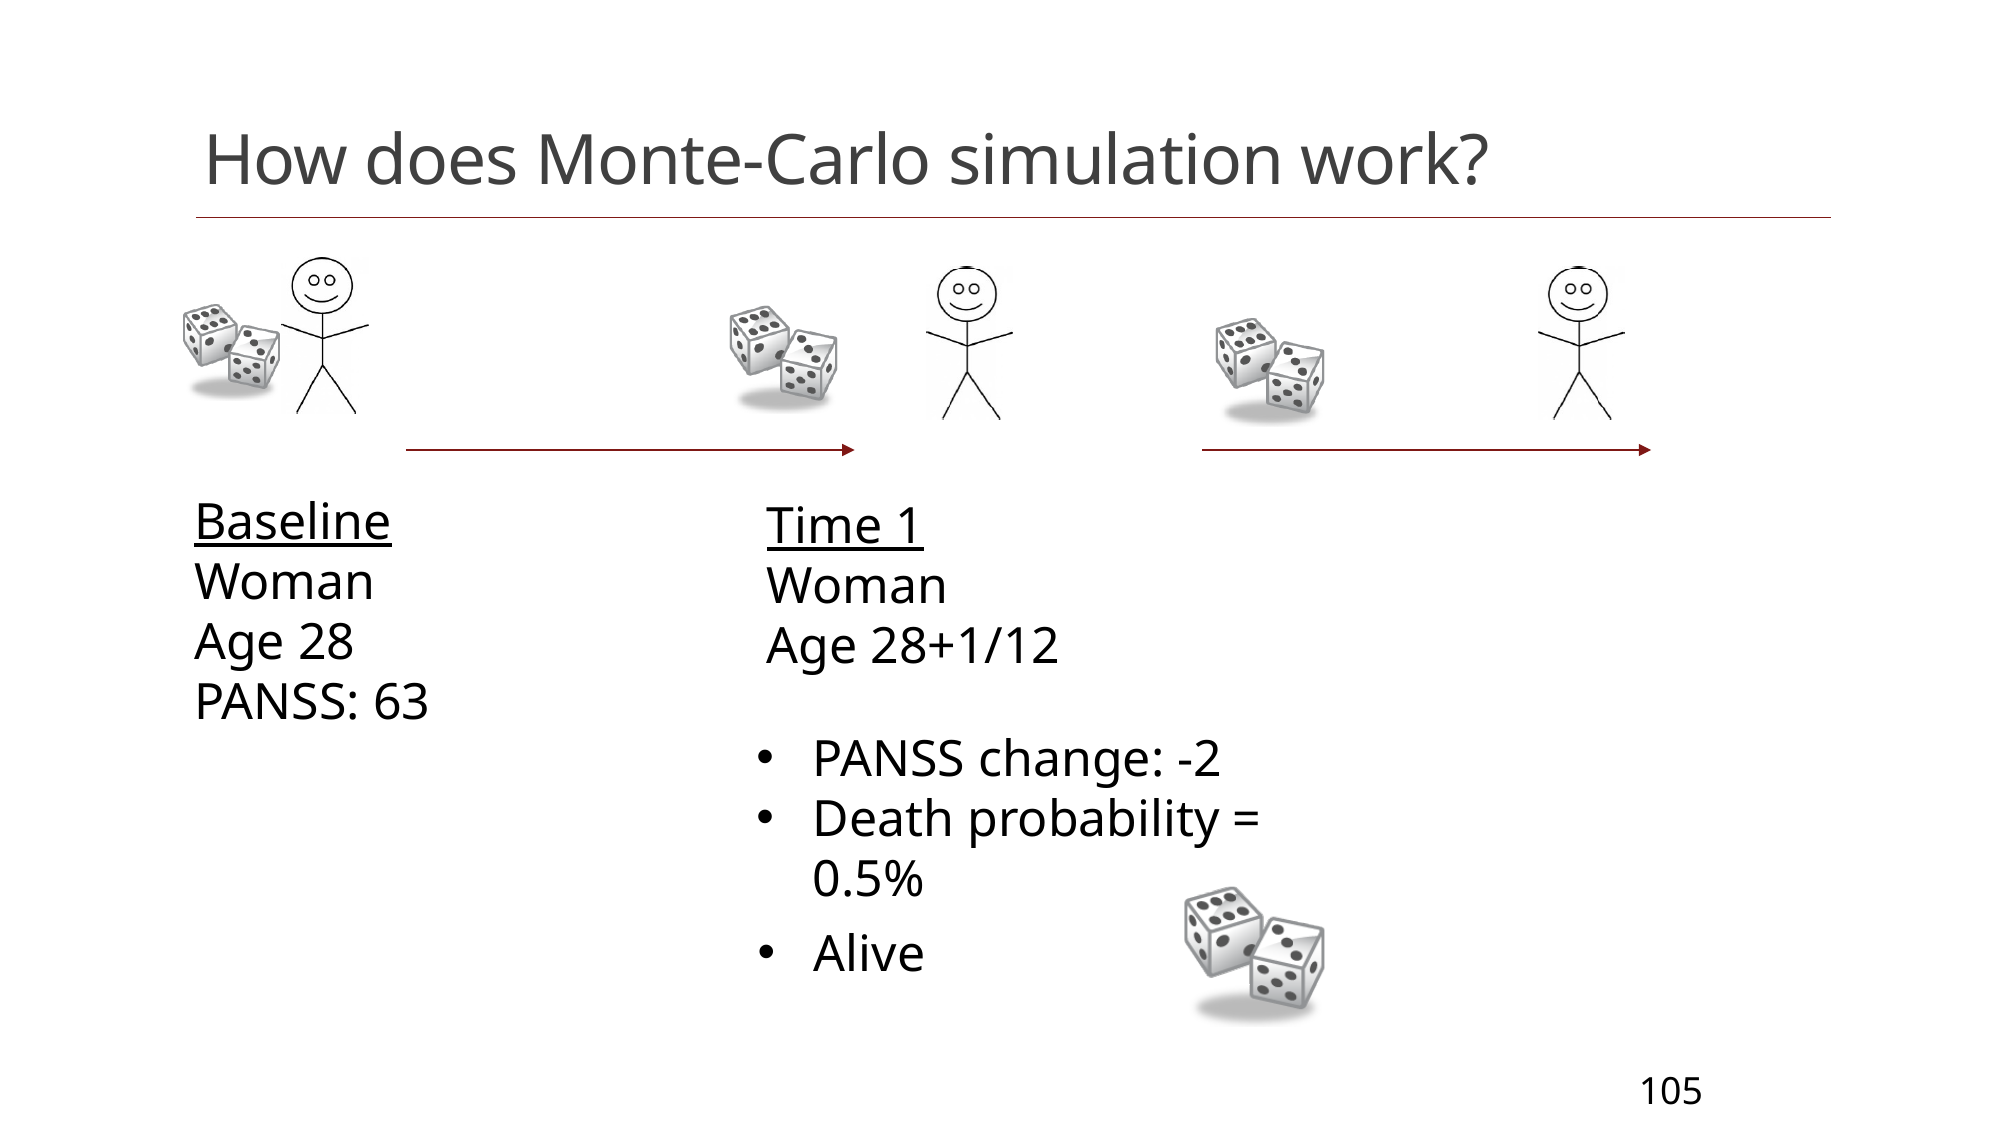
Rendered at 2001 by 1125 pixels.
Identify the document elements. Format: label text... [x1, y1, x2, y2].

picture [1537, 265, 1625, 420]
picture [926, 265, 1013, 420]
picture [178, 256, 370, 414]
text_box Alive [742, 914, 941, 989]
title How does Monte-Carlo simulation work? [188, 60, 1536, 207]
picture [1211, 309, 1330, 428]
slide_number 105 [1624, 1059, 1840, 1120]
text_box Time 1 Woman Age 28+1/12 [752, 486, 1367, 681]
text_box PANSS change: -2 Death probability = 0.5% [741, 719, 1353, 914]
picture [1179, 875, 1331, 1028]
picture [724, 297, 842, 415]
text_box Baseline Woman Age 28 PANSS: 63 [179, 482, 515, 738]
